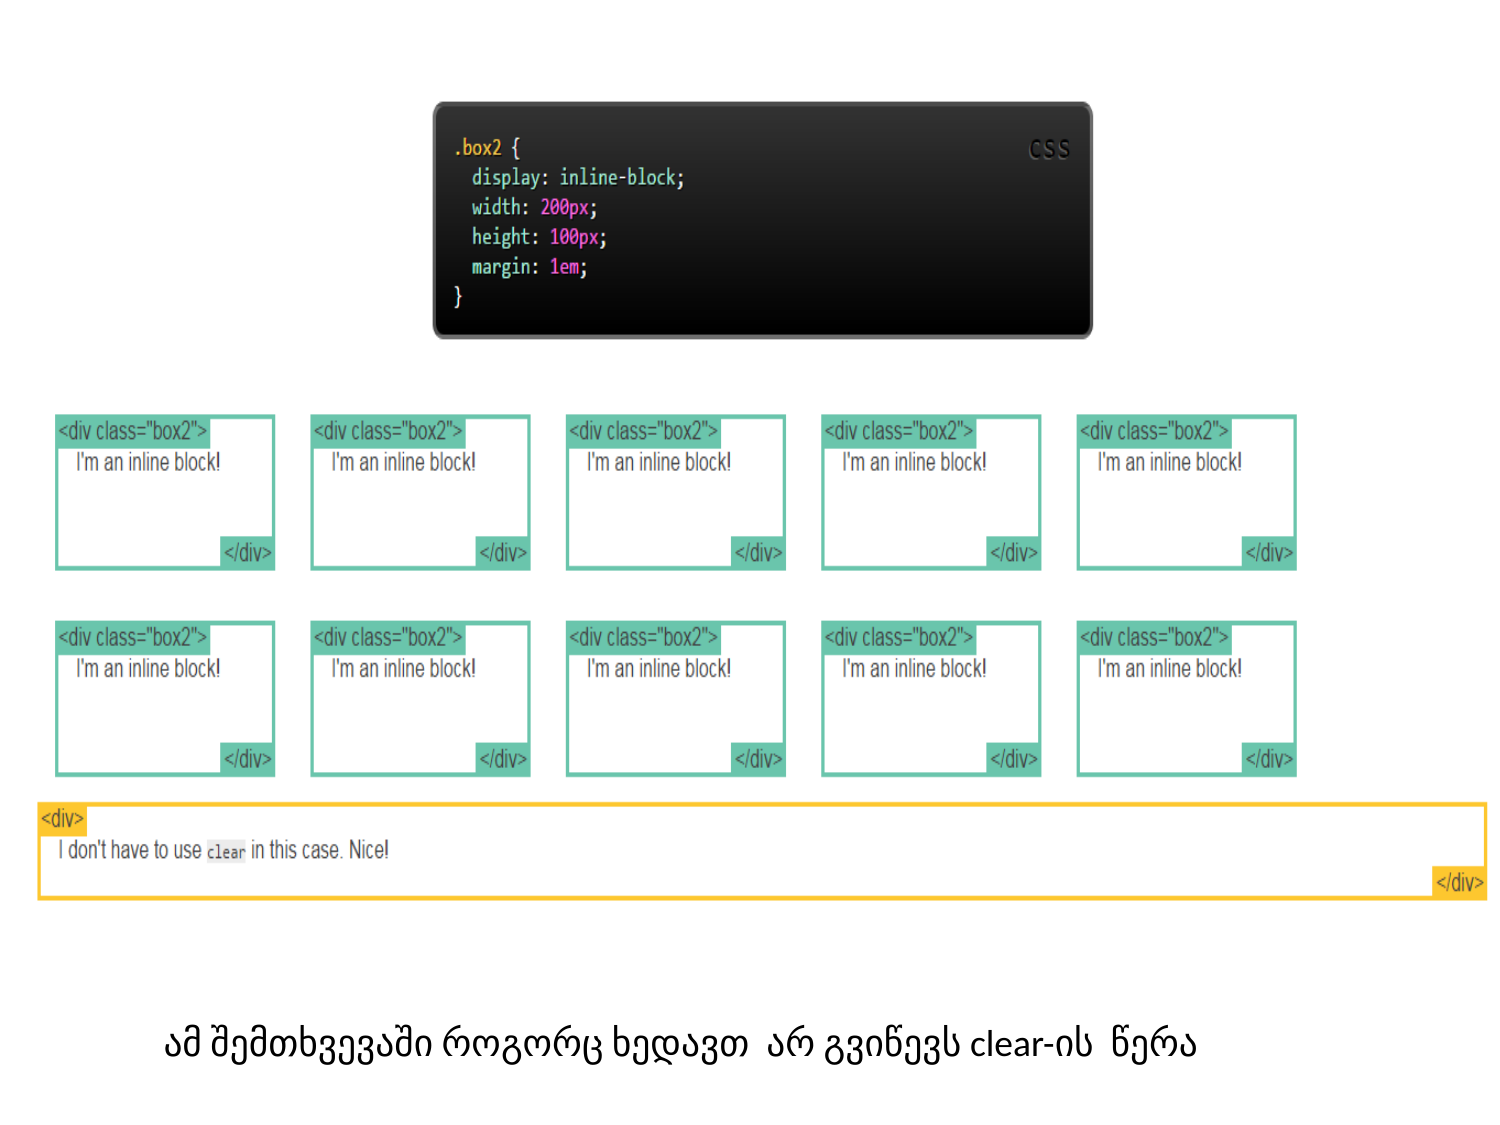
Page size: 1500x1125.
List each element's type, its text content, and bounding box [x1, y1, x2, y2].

picture [31, 66, 1495, 919]
text_box ამ შემთხვევაში როგორც ხედავთ არ გვიწევს clear-ის წერა [148, 1011, 1213, 1072]
